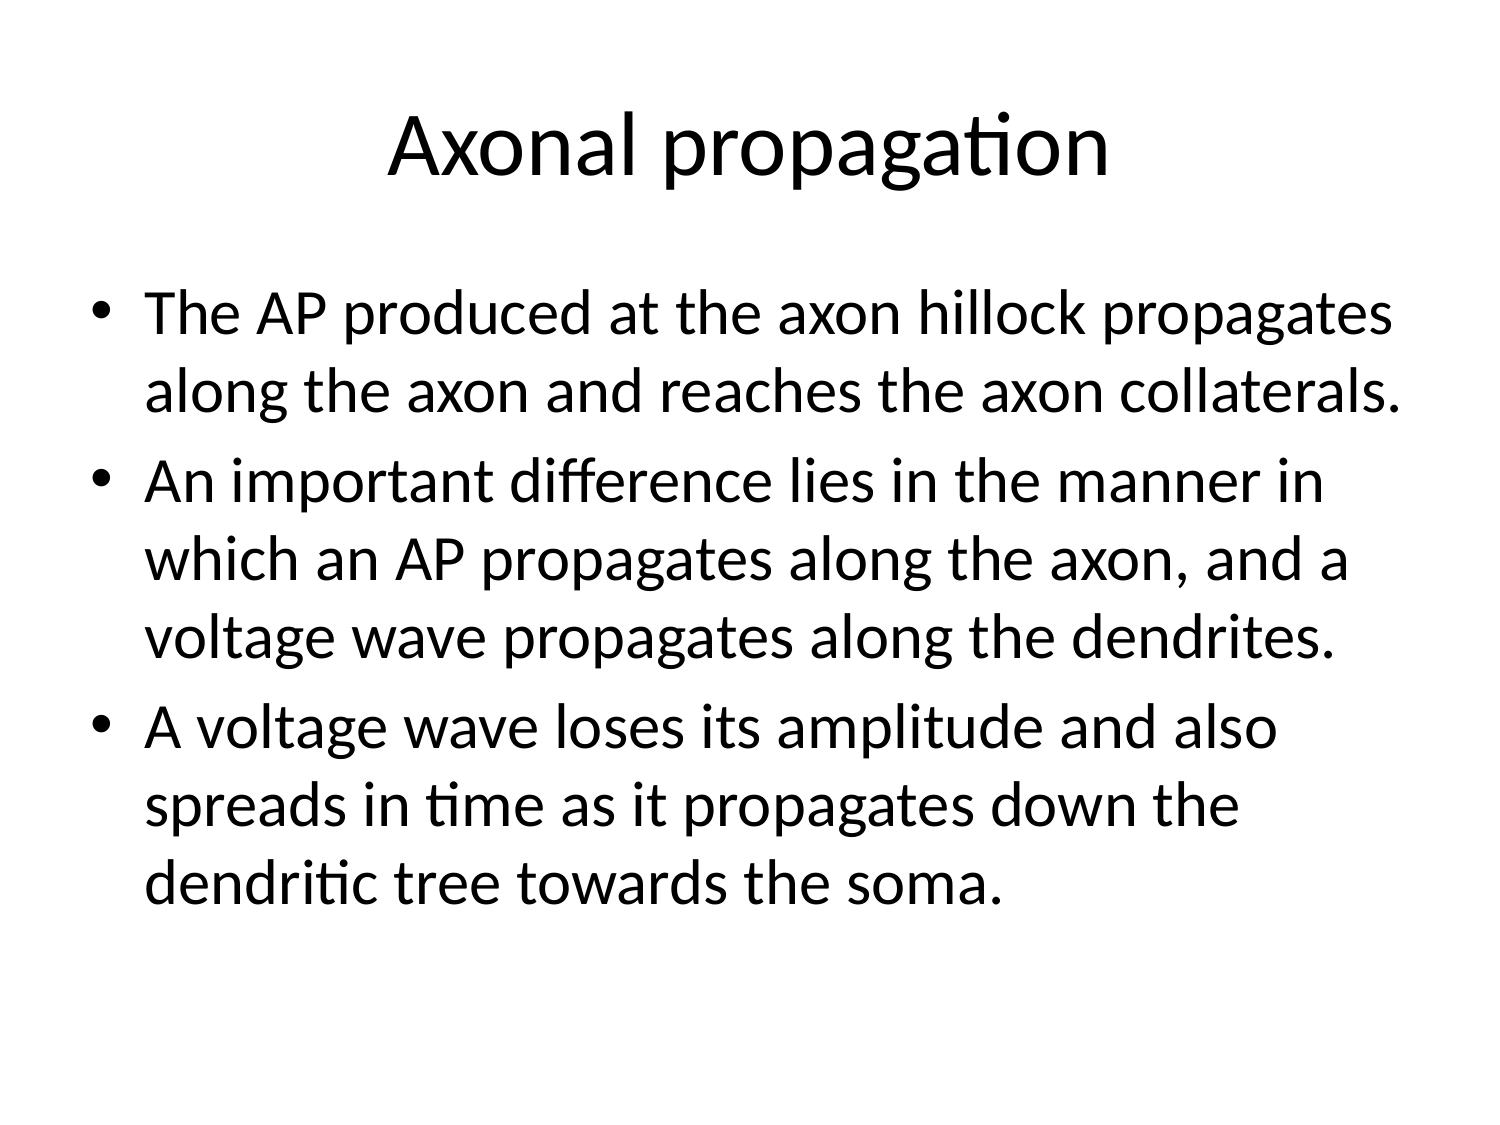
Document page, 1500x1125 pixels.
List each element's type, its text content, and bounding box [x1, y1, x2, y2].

title Axonal propagation [75, 45, 1425, 233]
list The AP produced at the axon hillock propagates along the axon and reaches the axon collaterals. An important difference lies in the manner in which an AP propagates along the axon, and a voltage wave propagates along the dendrites. A voltage wave loses its amplitude and also spreads in time as it propagates down the dendritic tree towards the soma. [75, 262, 1425, 1005]
